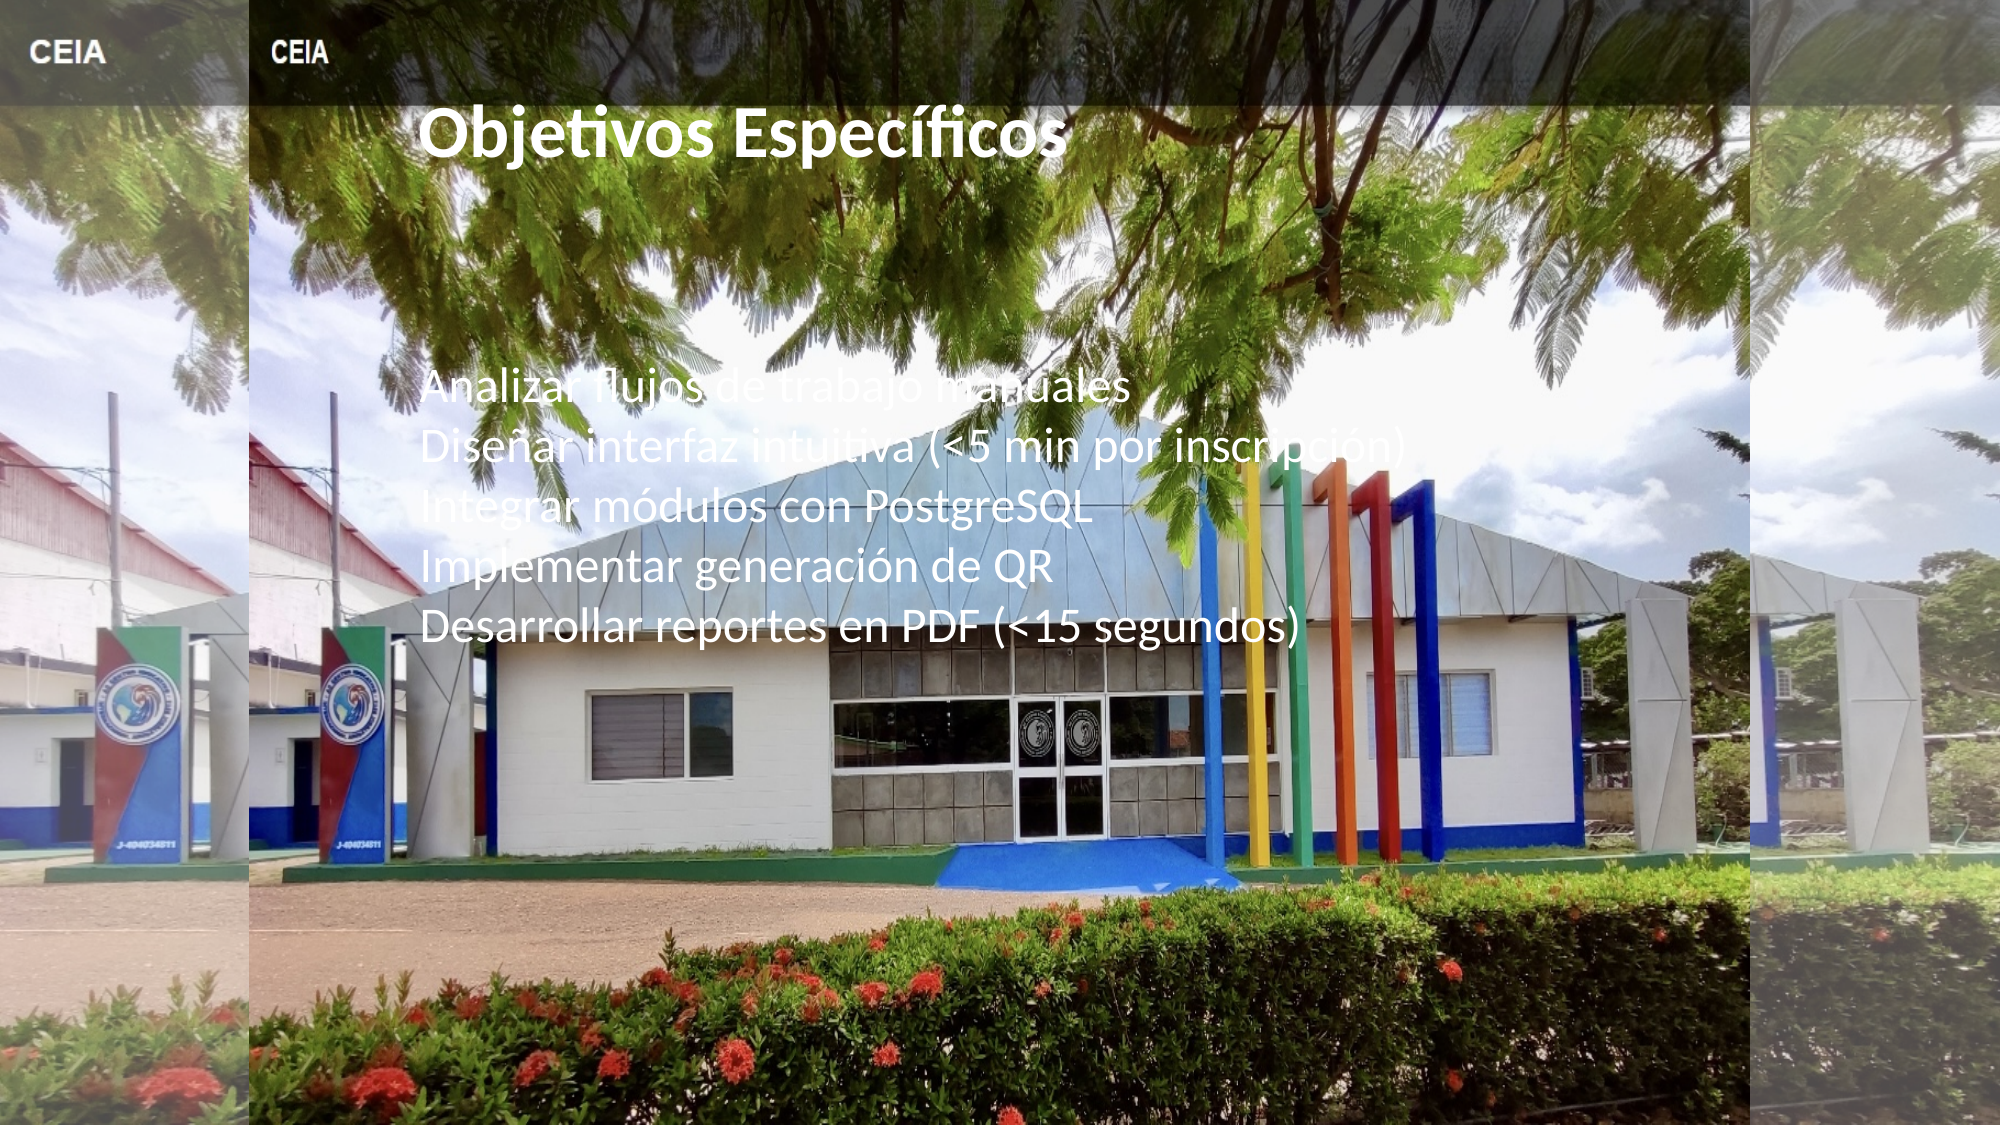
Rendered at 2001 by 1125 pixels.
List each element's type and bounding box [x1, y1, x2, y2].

picture [249, 0, 1751, 1125]
